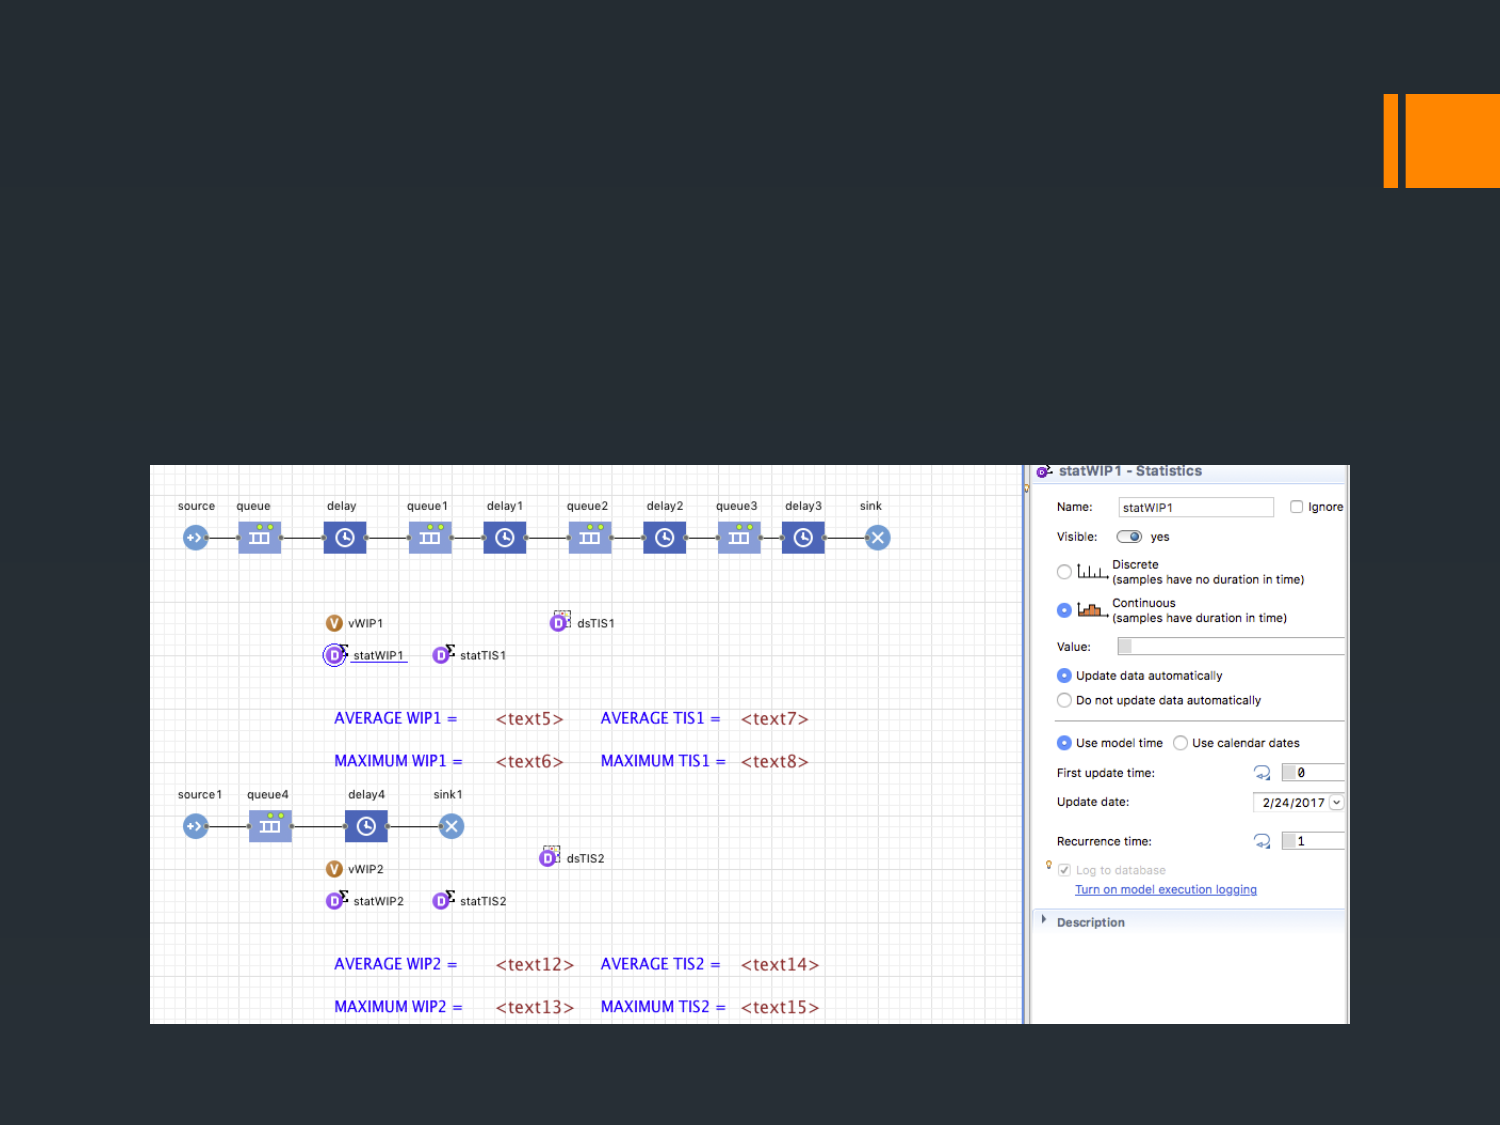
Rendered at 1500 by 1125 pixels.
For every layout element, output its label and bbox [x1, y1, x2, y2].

list [149, 453, 1351, 1036]
